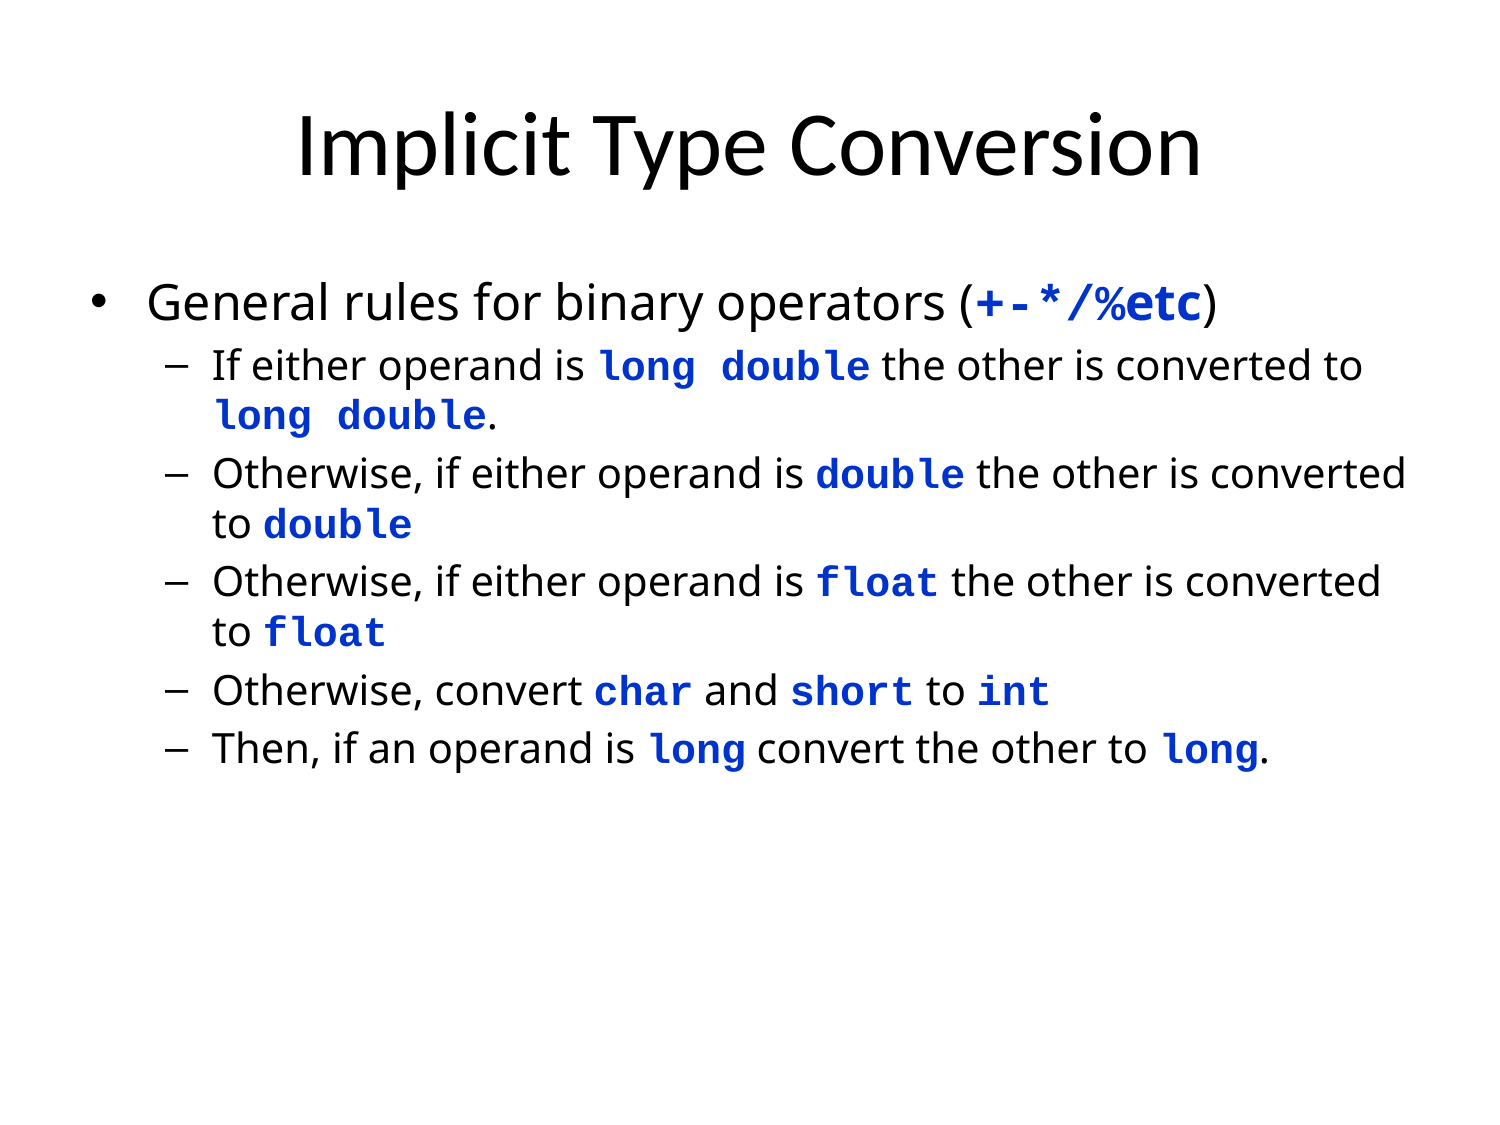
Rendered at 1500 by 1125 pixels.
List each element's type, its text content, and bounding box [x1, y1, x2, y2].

title Implicit Type Conversion [75, 45, 1425, 233]
list General rules for binary operators (+-*/%etc) If either operand is long double the other is converted to long double. Otherwise, if either operand is double the other is converted to double Otherwise, if either operand is float the other is converted to float Otherwise, convert char and short to int Then, if an operand is long convert the other to long. [75, 262, 1425, 1005]
